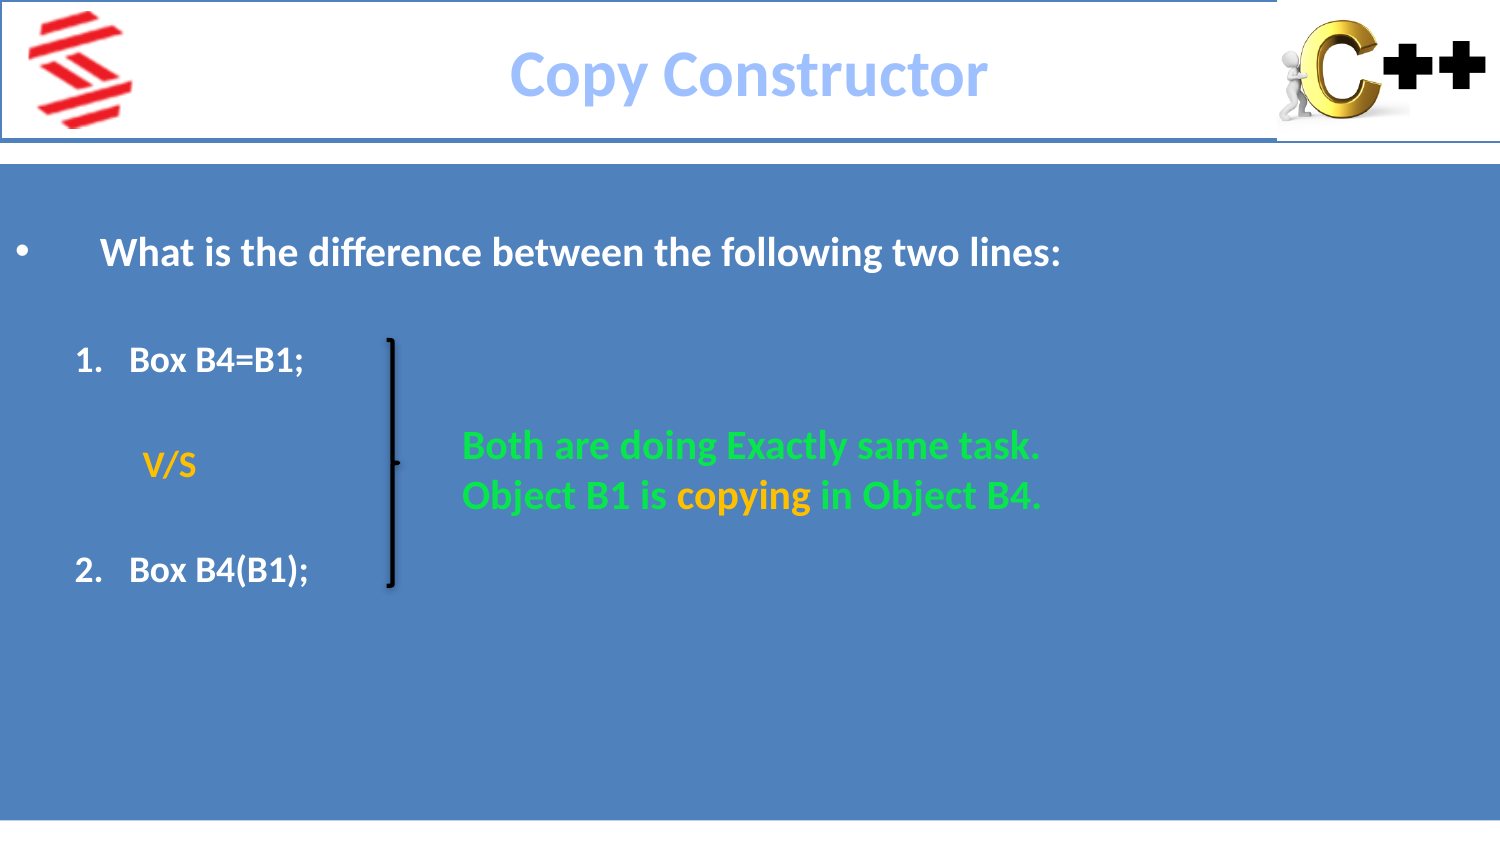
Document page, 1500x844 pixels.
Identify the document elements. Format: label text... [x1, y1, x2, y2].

picture [23, 11, 141, 130]
picture [1277, 0, 1500, 141]
text_box [386, 337, 401, 588]
text_box Both are doing Exactly same task. Object B1 is copying in Object B4. [447, 410, 1058, 525]
list What is the difference between the following two lines: 1. Box B4=B1; V/S 2. Box B4(B1); [0, 164, 1500, 844]
title Copy Constructor [0, 0, 1274, 143]
